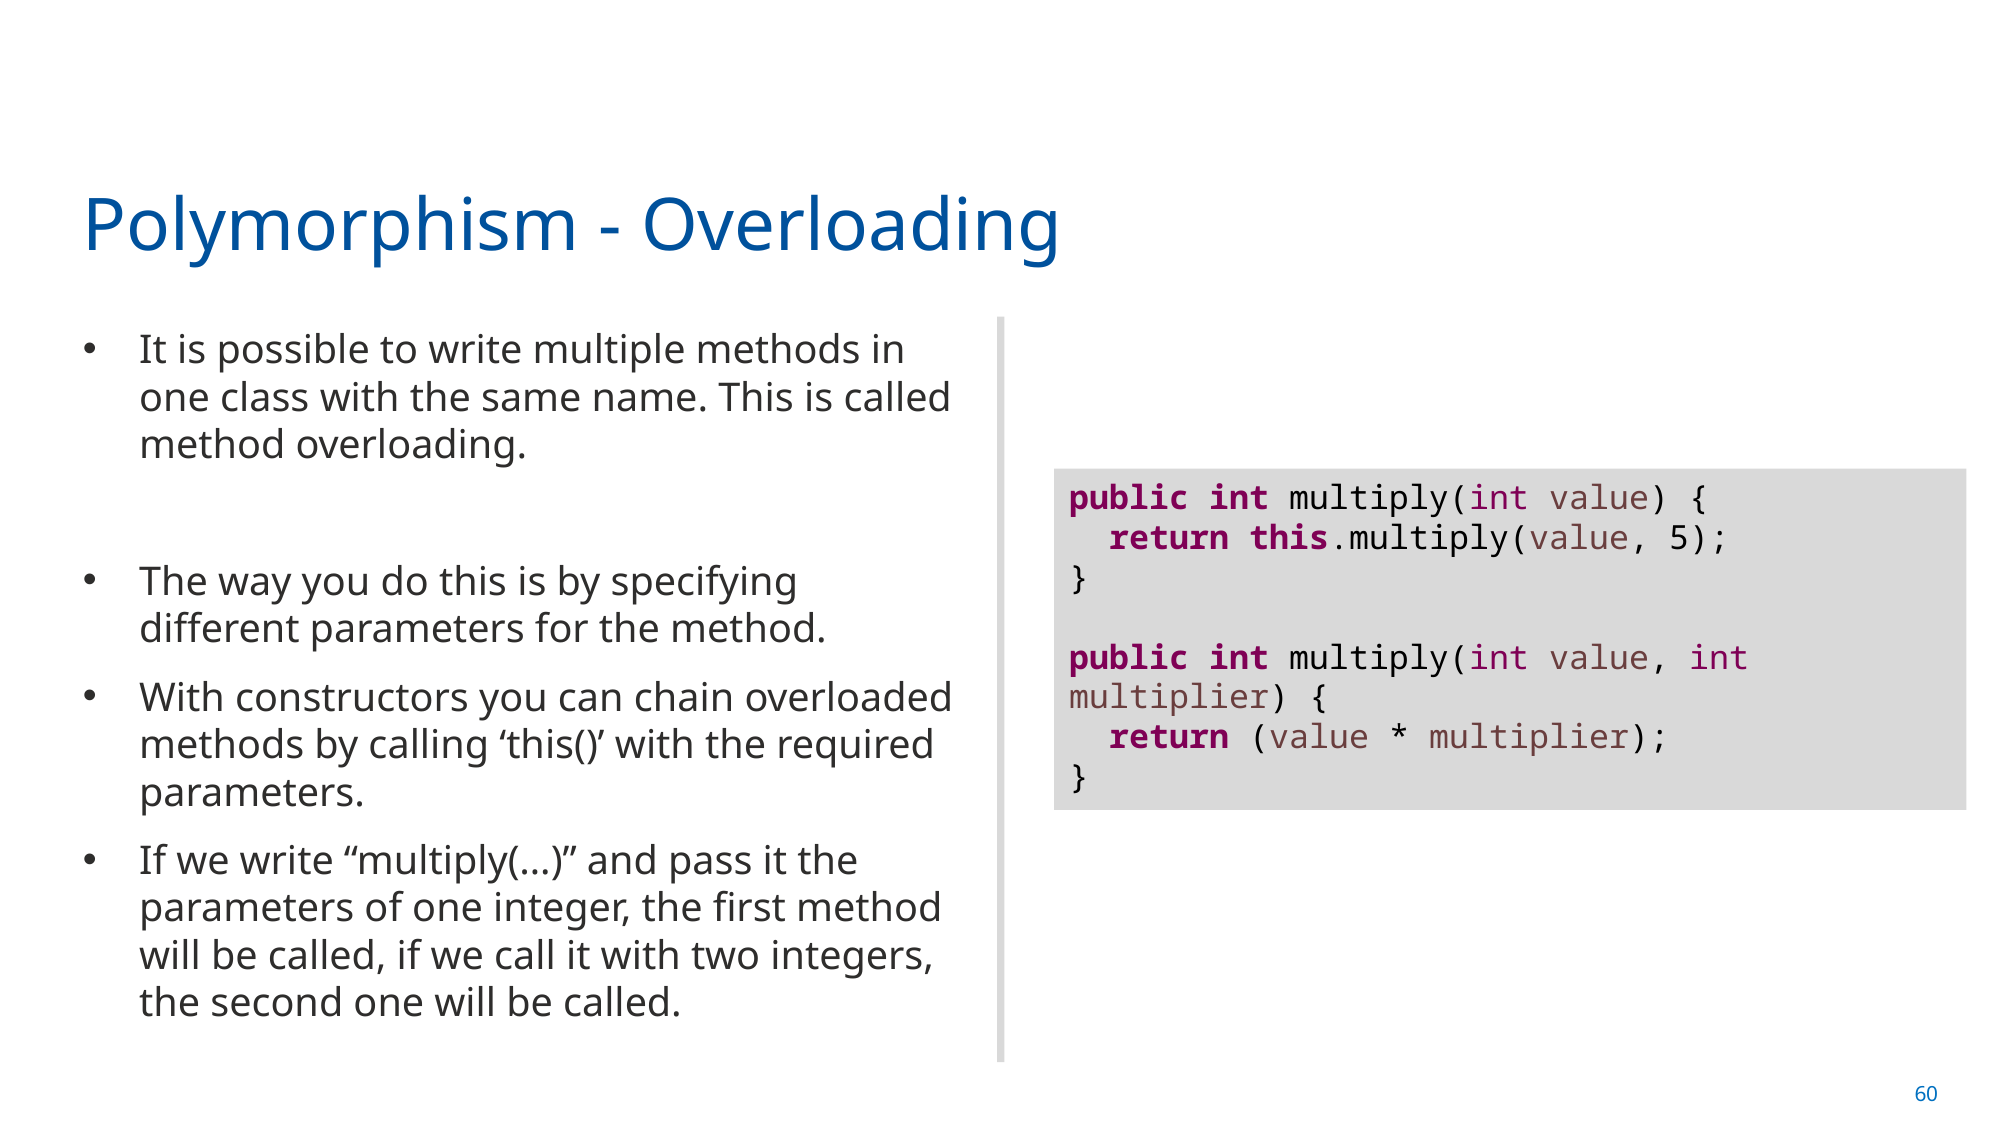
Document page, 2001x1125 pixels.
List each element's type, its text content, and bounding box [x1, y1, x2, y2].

title Polymorphism - Overloading [67, 170, 1565, 273]
text_box public int multiply(int value) { return this.multiply(value, 5); } public int multiply(int value, int multiplier) { return (value * multiplier); } [1054, 468, 1967, 810]
list It is possible to write multiple methods in one class with the same name. This is called method overloading. The way you do this is by specifying different parameters for the method. With constructors you can chain overloaded methods by calling ‘this()’ with the required parameters. If we write “multiply(…)” and pass it the parameters of one integer, the first method will be called, if we call it with two integers, the second one will be called. [67, 316, 984, 1063]
